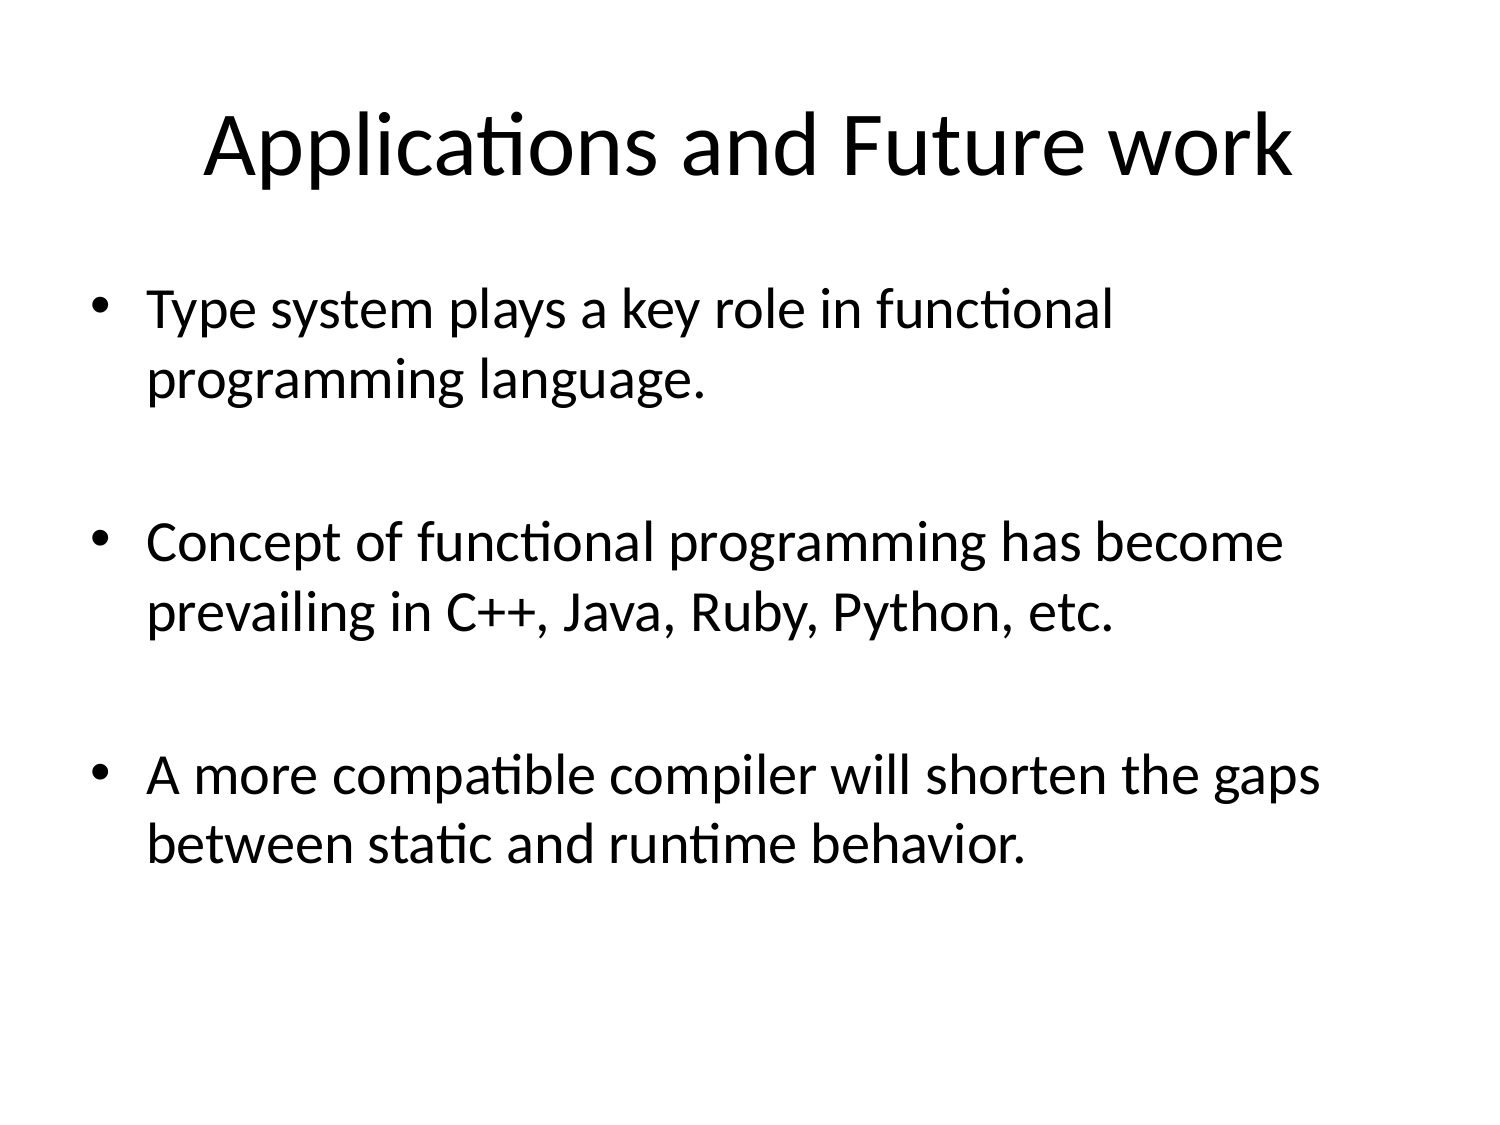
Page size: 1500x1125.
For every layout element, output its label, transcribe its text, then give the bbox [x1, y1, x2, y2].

title Applications and Future work [75, 45, 1425, 233]
list Type system plays a key role in functional programming language. Concept of functional programming has become prevailing in C++, Java, Ruby, Python, etc. A more compatible compiler will shorten the gaps between static and runtime behavior. [75, 262, 1425, 1005]
